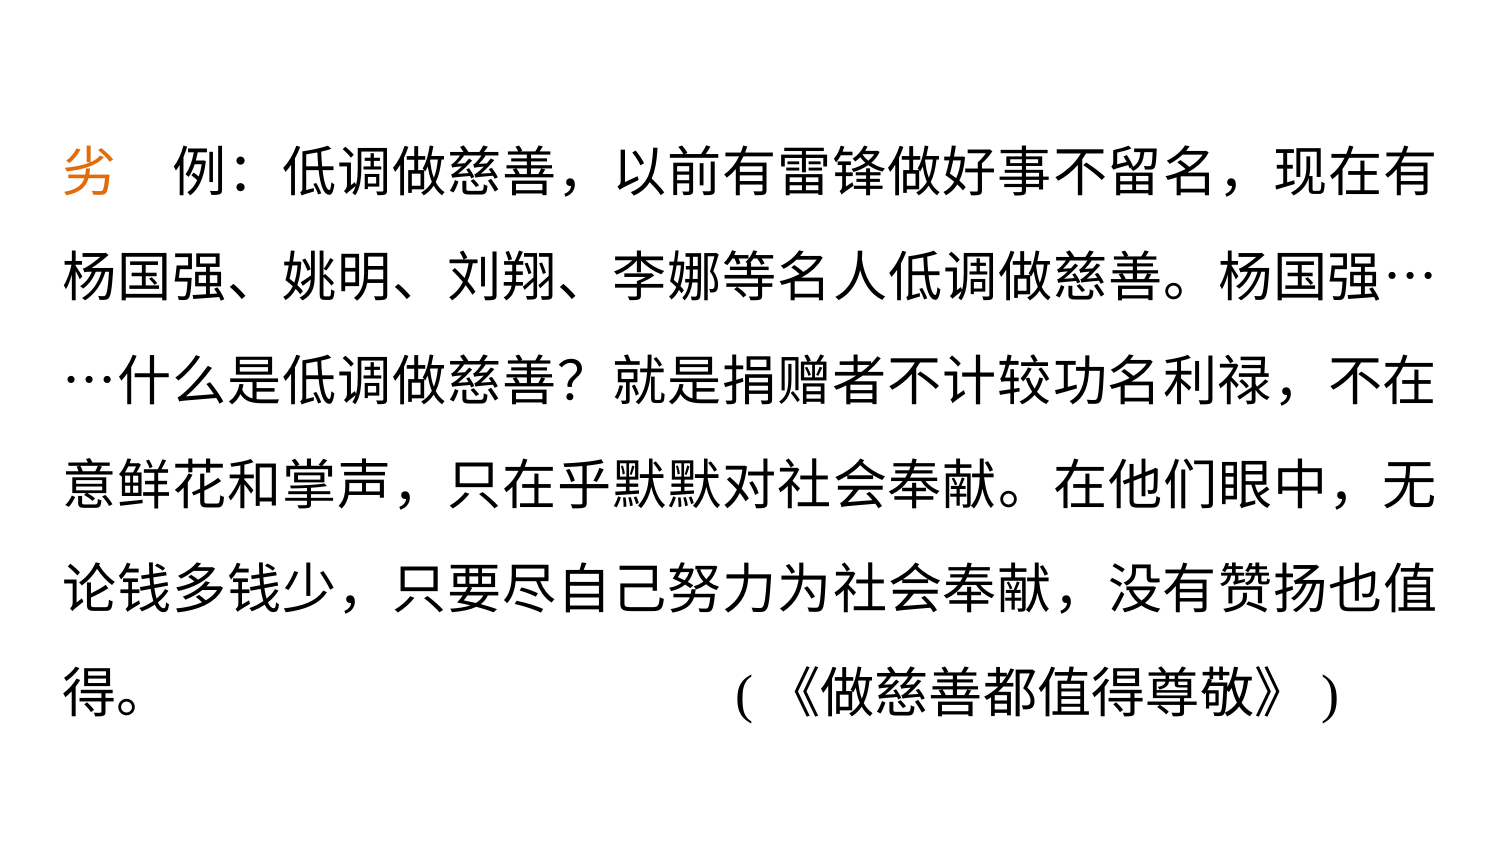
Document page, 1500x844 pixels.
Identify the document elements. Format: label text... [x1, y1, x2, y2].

text_box 劣 例：低调做慈善，以前有雷锋做好事不留名，现在有杨国强、姚明、刘翔、李娜等名人低调做慈善。杨国强……什么是低调做慈善？就是捐赠者不计较功名利禄，不在意鲜花和掌声，只在乎默默对社会奉献。在他们眼中，无论钱多钱少，只要尽自己努力为社会奉献，没有赞扬也值得。 (《做慈善都值得尊敬》) [47, 91, 1453, 731]
